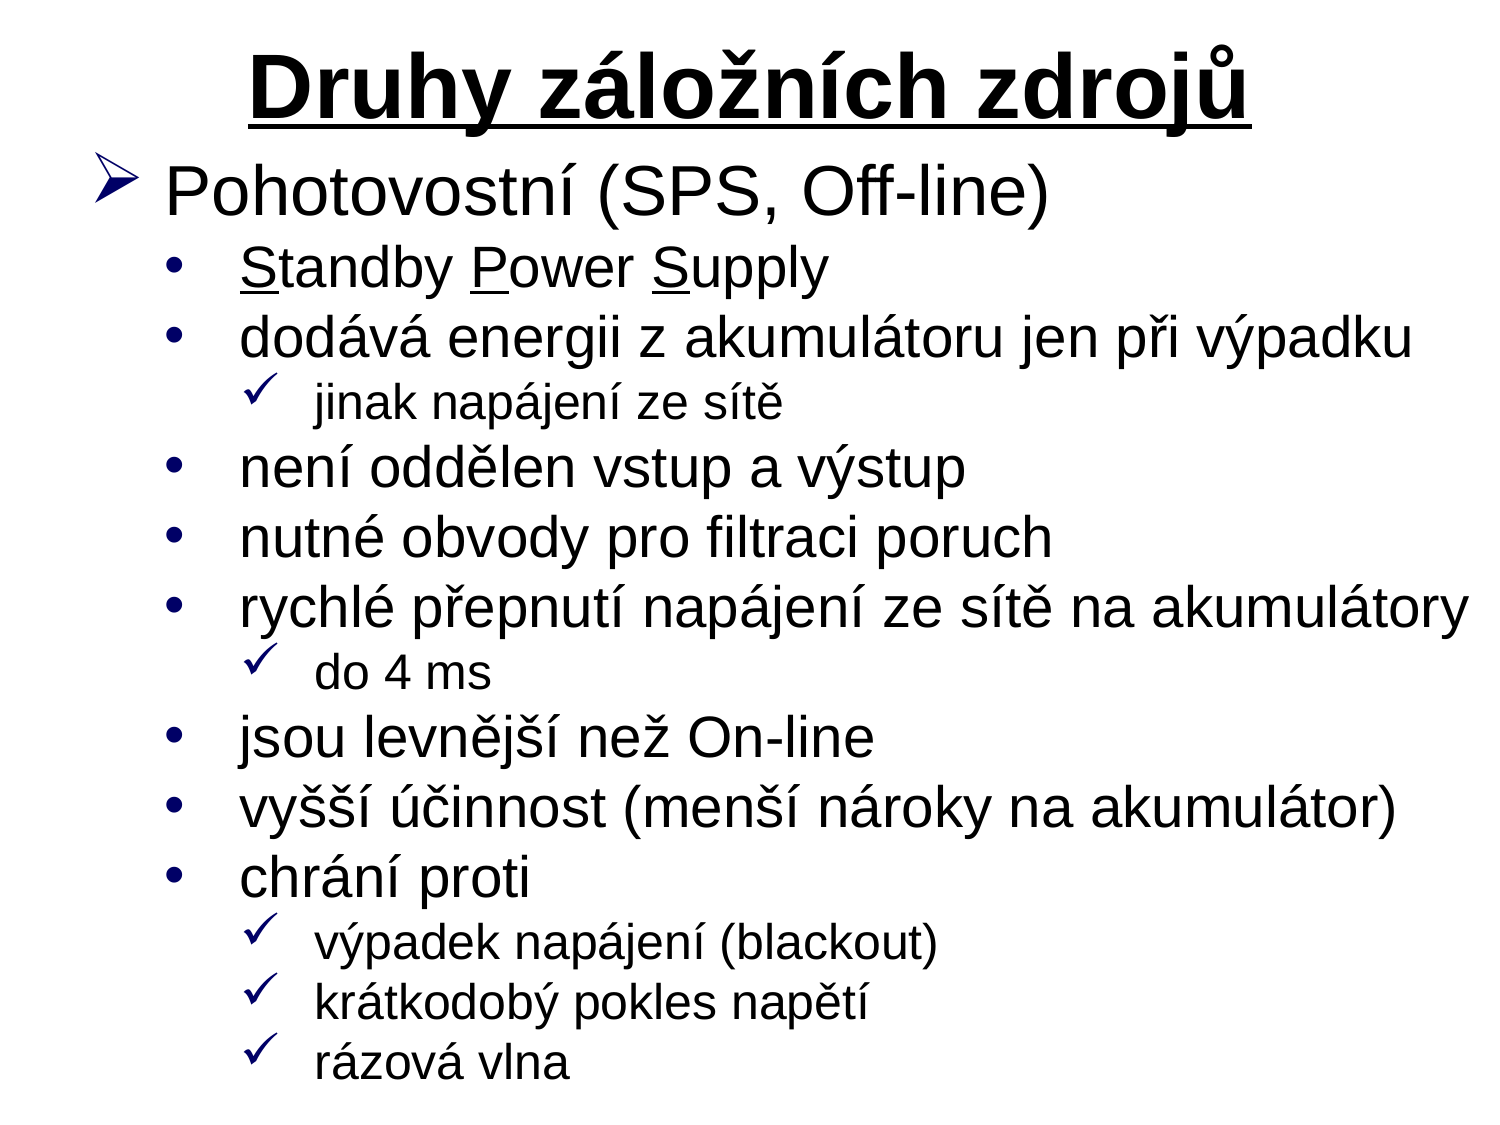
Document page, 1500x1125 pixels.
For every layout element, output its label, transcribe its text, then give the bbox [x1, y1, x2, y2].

title Druhy záložních zdrojů [0, 31, 1500, 137]
text_box Pohotovostní (SPS, Off-line) Standby Power Supply dodává energii z akumulátoru jen při výpadku jinak napájení ze sítě není oddělen vstup a výstup nutné obvody pro filtraci poruch rychlé přepnutí napájení ze sítě na akumulátory do 4 ms jsou levnější než On-line vyšší účinnost (menší nároky na akumulátor) chrání proti výpadek napájení (blackout) krátkodobý pokles napětí rázová vlna [0, 137, 1500, 1097]
